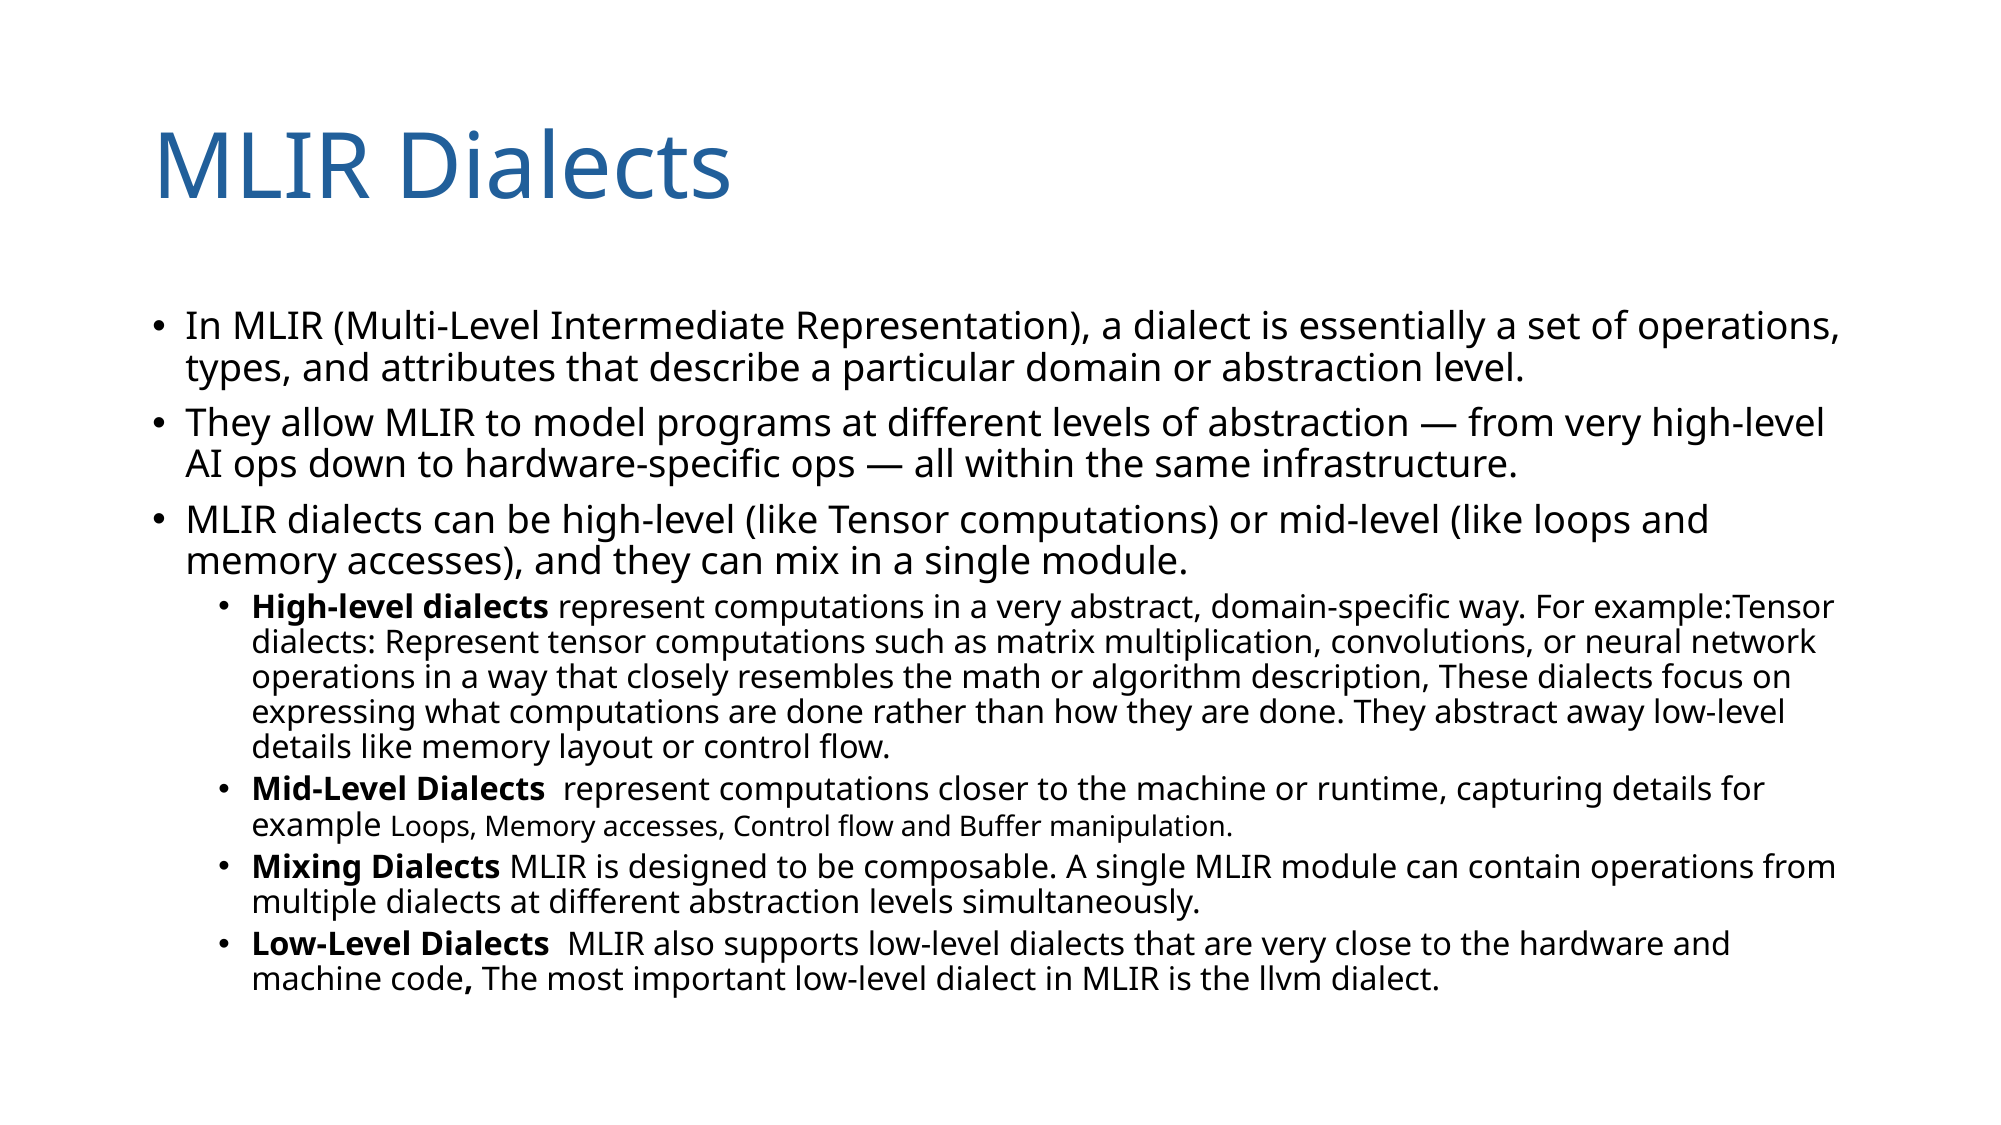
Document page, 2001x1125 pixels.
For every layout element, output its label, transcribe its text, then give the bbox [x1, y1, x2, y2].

title MLIR Dialects [137, 59, 1863, 278]
list In MLIR (Multi-Level Intermediate Representation), a dialect is essentially a set of operations, types, and attributes that describe a particular domain or abstraction level. They allow MLIR to model programs at different levels of abstraction — from very high-level AI ops down to hardware-specific ops — all within the same infrastructure. MLIR dialects can be high-level (like Tensor computations) or mid-level (like loops and memory accesses), and they can mix in a single module. High-level dialects represent computations in a very abstract, domain-specific way. For example:Tensor dialects: Represent tensor computations such as matrix multiplication, convolutions, or neural network operations in a way that closely resembles the math or algorithm description, These dialects focus on expressing what computations are done rather than how they are done. They abstract away low-level details like memory layout or control flow. Mid-Level Dialects represent computations closer to the machine or runtime, capturing details for example Loops, Memory accesses, Control flow and Buffer manipulation. Mixing Dialects MLIR is designed to be composable. A single MLIR module can contain operations from multiple dialects at different abstraction levels simultaneously. Low-Level Dialects MLIR also supports low-level dialects that are very close to the hardware and machine code, The most important low-level dialect in MLIR is the llvm dialect. [137, 299, 1863, 1014]
